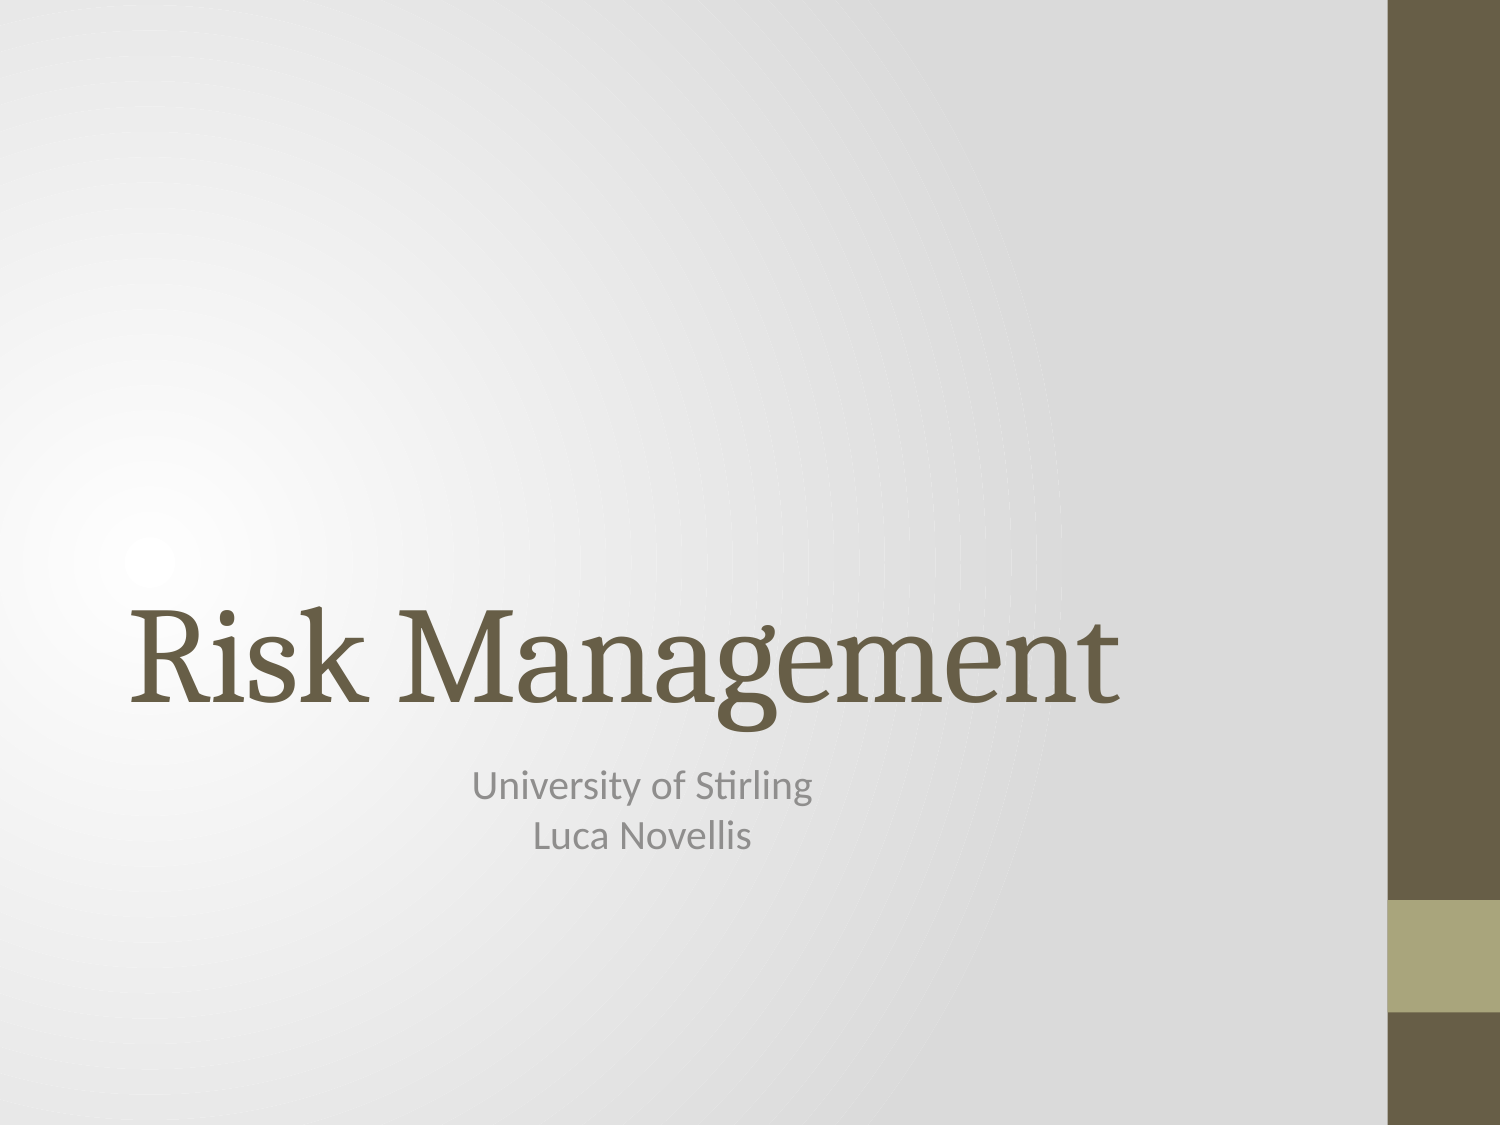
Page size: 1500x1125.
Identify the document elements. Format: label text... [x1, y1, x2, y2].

title Risk Management [112, 312, 1350, 738]
subtitle University of Stirling Luca Novellis [112, 750, 1173, 925]
